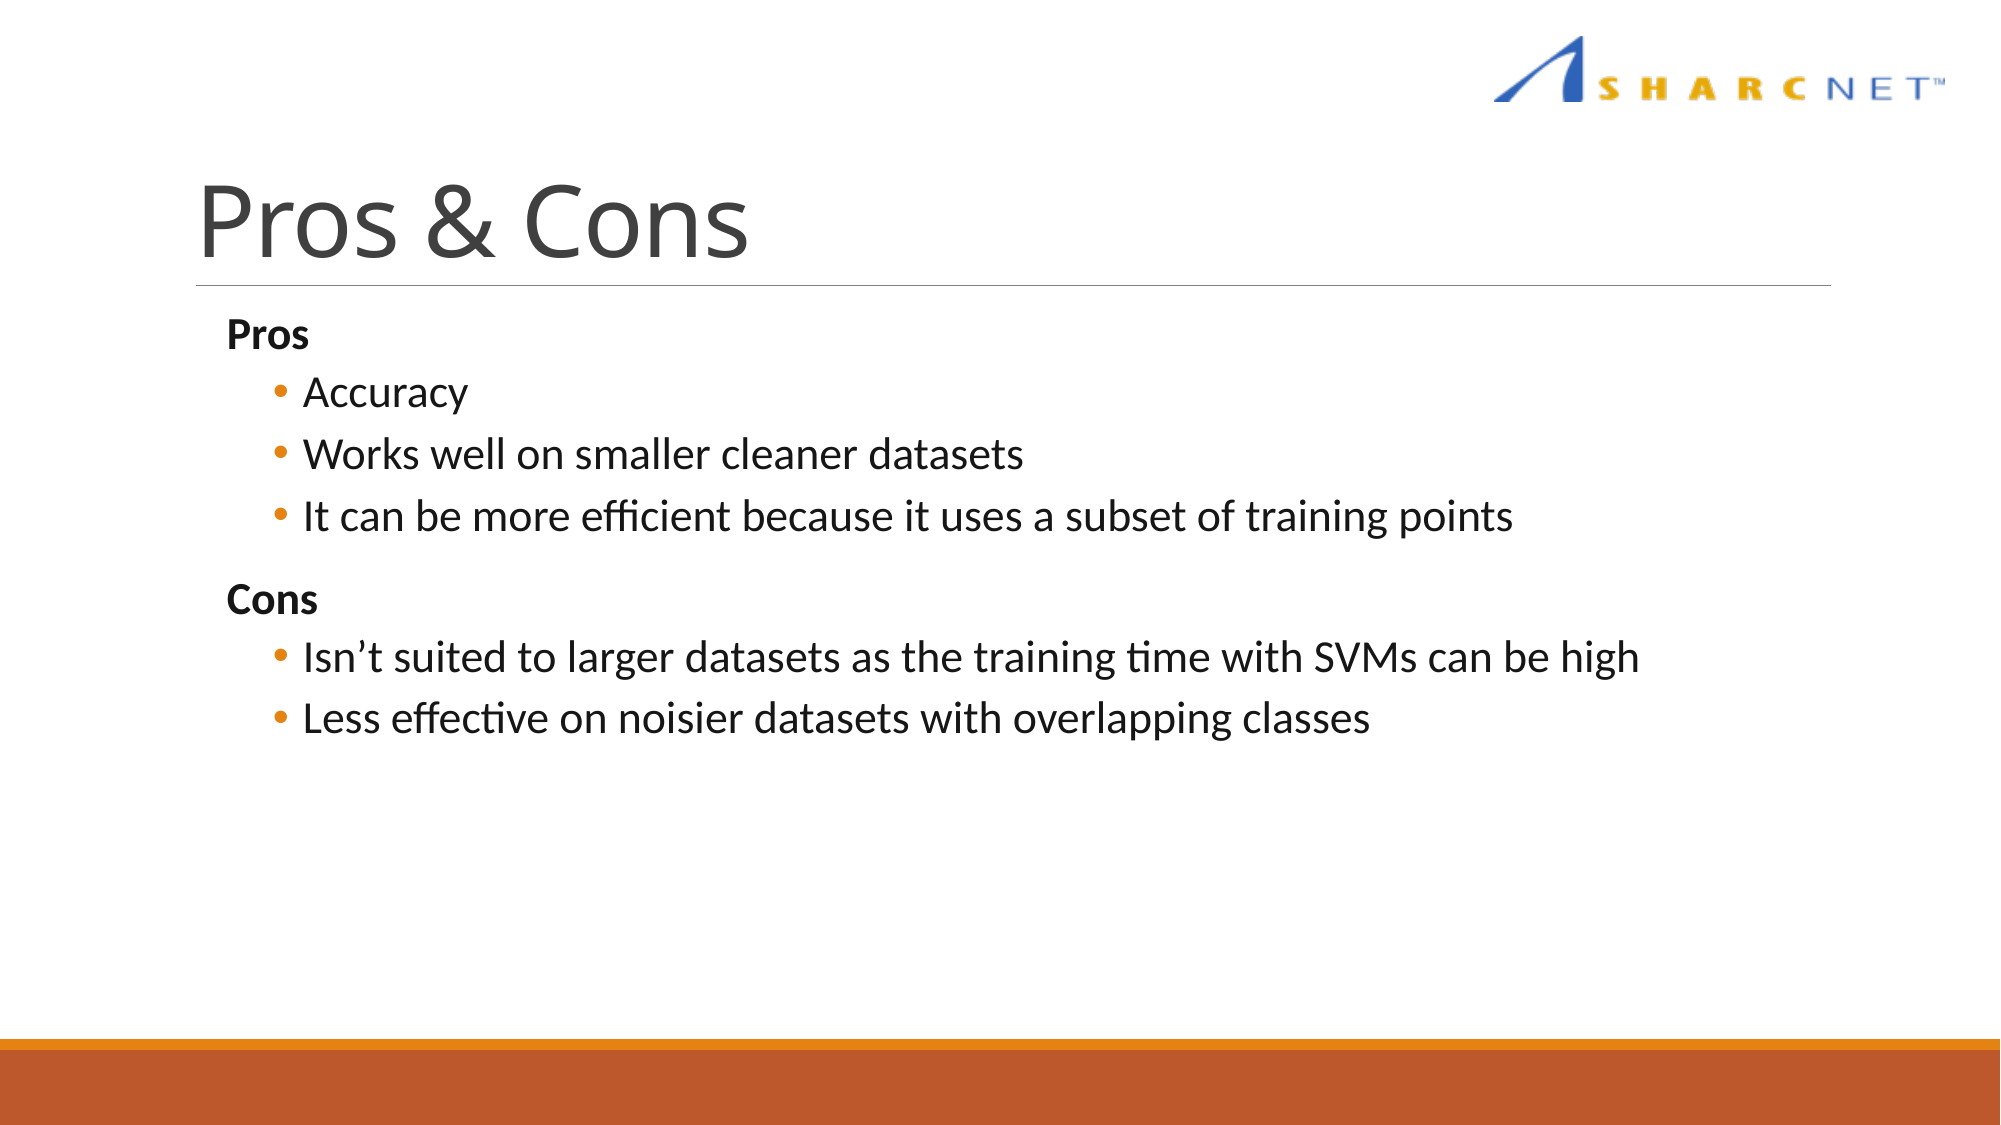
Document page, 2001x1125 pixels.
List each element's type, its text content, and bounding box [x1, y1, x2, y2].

list Pros Accuracy Works well on smaller cleaner datasets It can be more efficient because it uses a subset of training points Cons Isn’t suited to larger datasets as the training time with SVMs can be high Less effective on noisier datasets with overlapping classes [180, 302, 1830, 963]
title Pros & Cons [180, 47, 1830, 285]
picture [1493, 36, 1945, 103]
